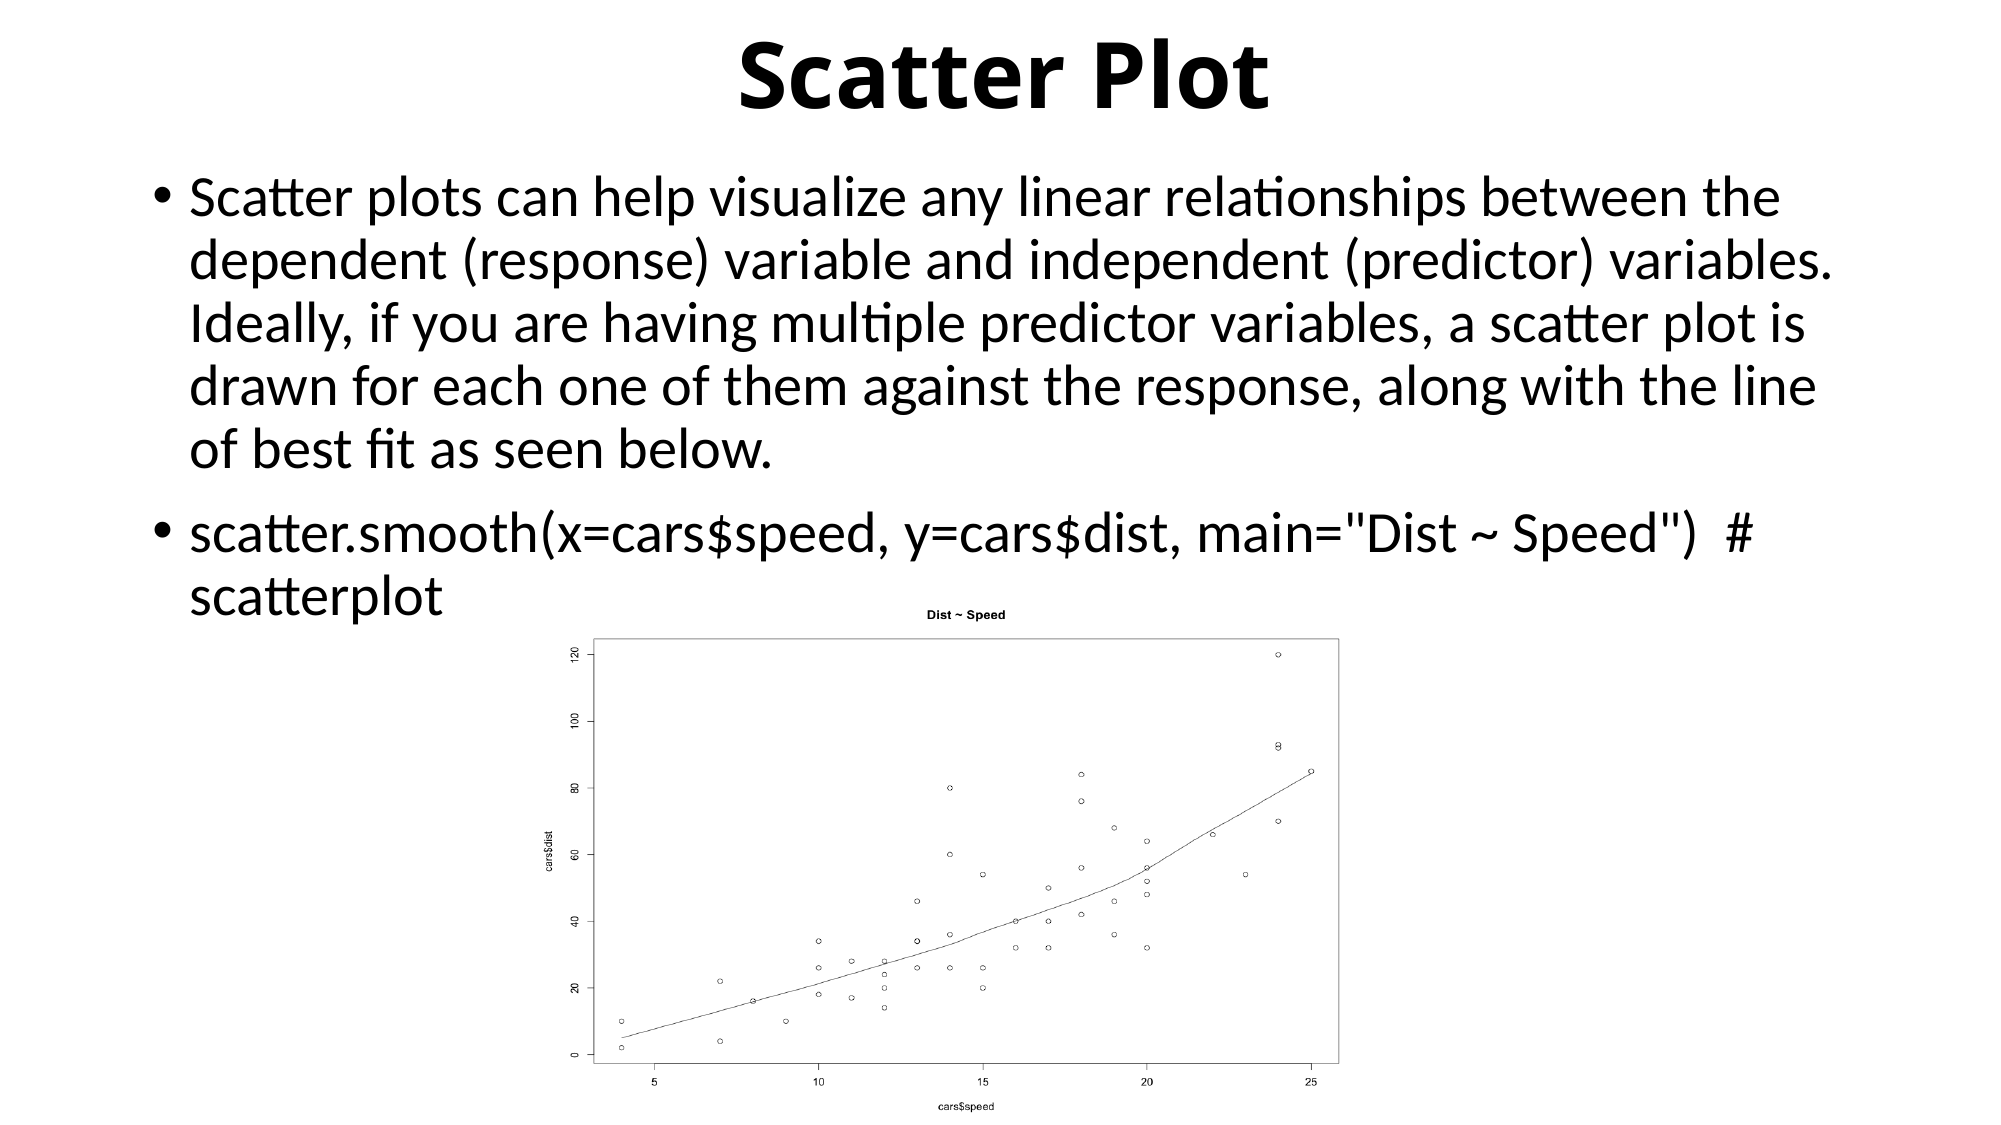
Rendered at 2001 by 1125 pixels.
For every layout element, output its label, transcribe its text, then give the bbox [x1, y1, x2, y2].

list Scatter plots can help visualize any linear relationships between the dependent (response) variable and independent (predictor) variables. Ideally, if you are having multiple predictor variables, a scatter plot is drawn for each one of them against the response, along with the line of best fit as seen below. scatter.smooth(x=cars$speed, y=cars$dist, main="Dist ~ Speed") # scatterplot [137, 158, 1863, 1110]
picture [540, 589, 1366, 1125]
title Scatter Plot [122, 0, 1848, 159]
